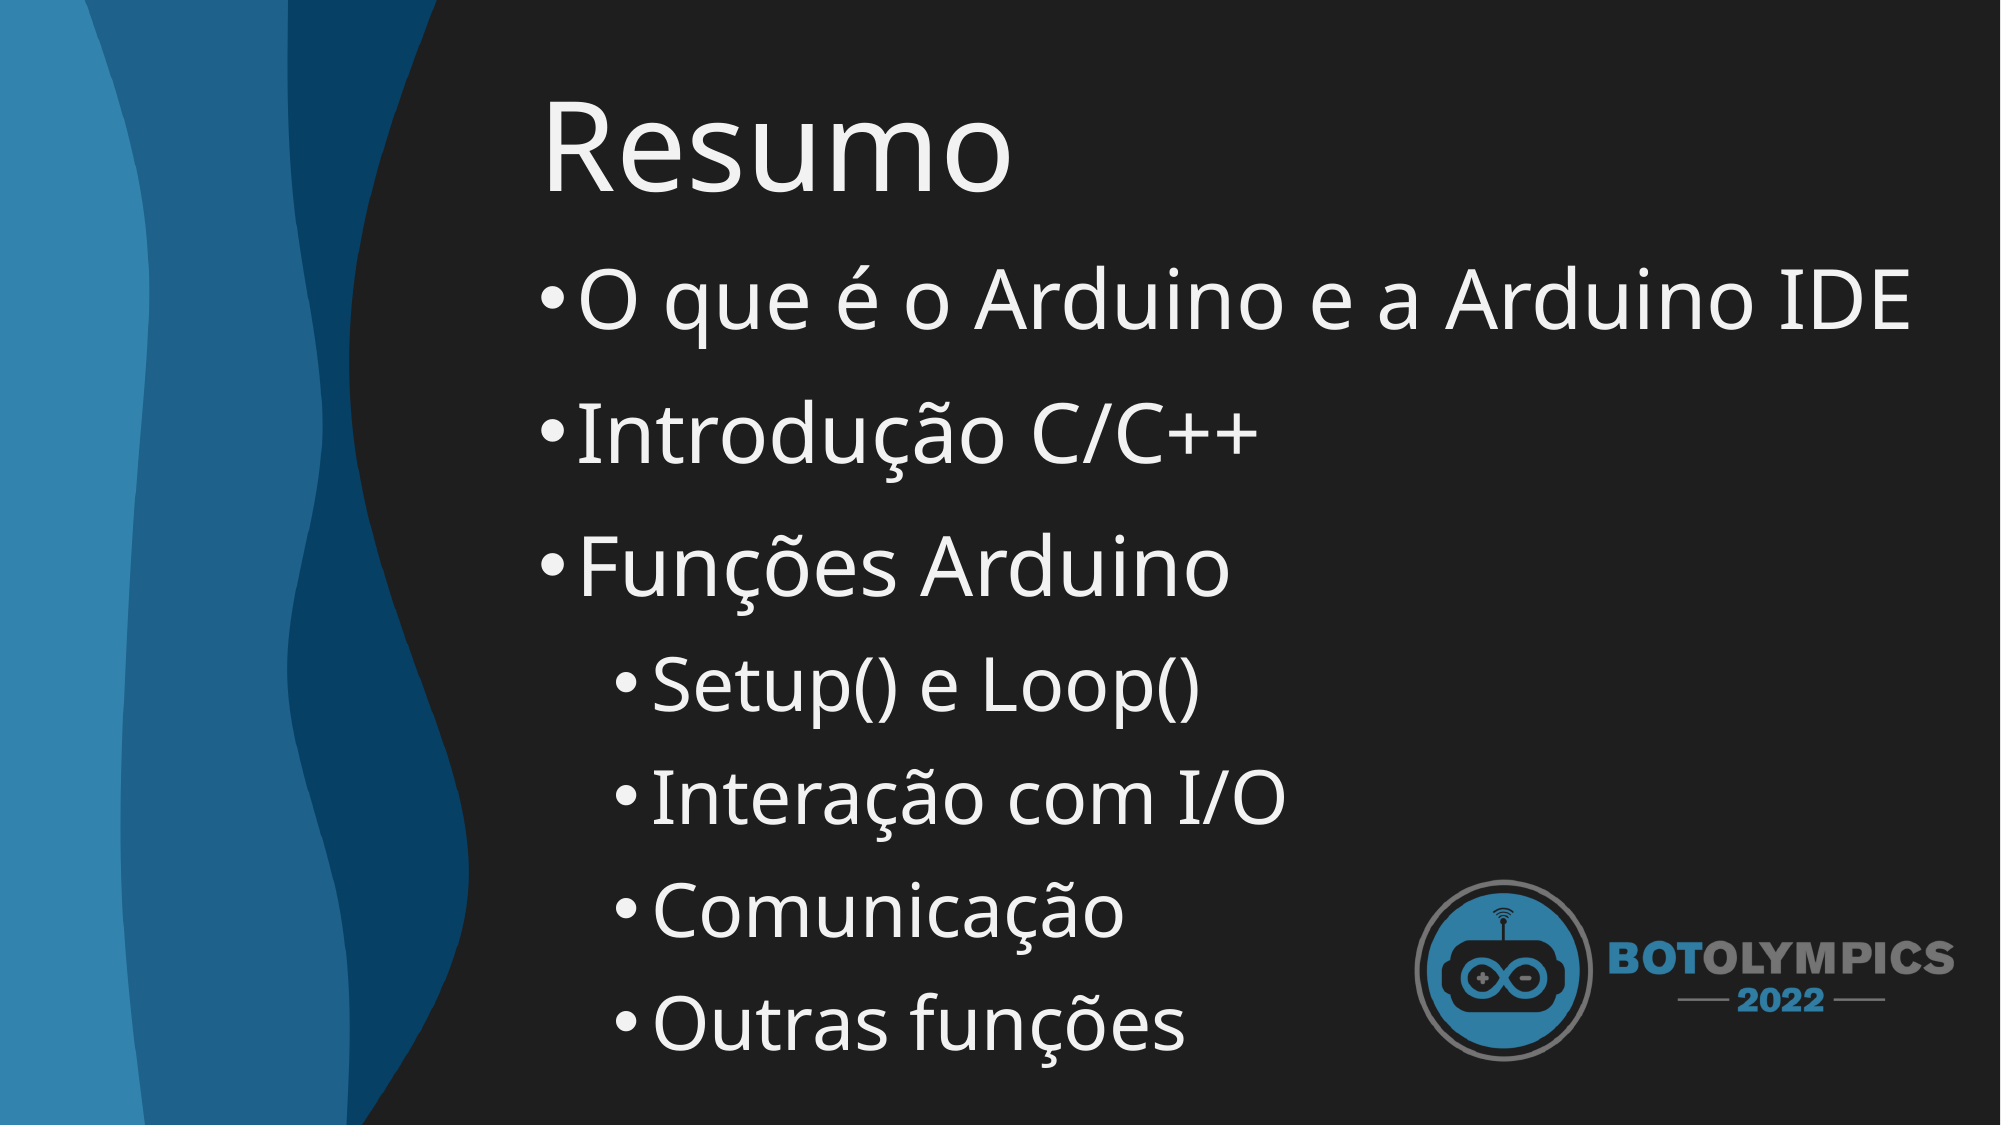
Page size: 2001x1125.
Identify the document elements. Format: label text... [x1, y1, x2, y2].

text_box Resumo [523, 42, 2000, 239]
text_box O que é o Arduino e a Arduino IDE Introdução C/C++ Funções Arduino Setup() e Loop() Interação com I/O Comunicação Outras funções [523, 239, 2000, 1125]
picture [0, 0, 2001, 1125]
